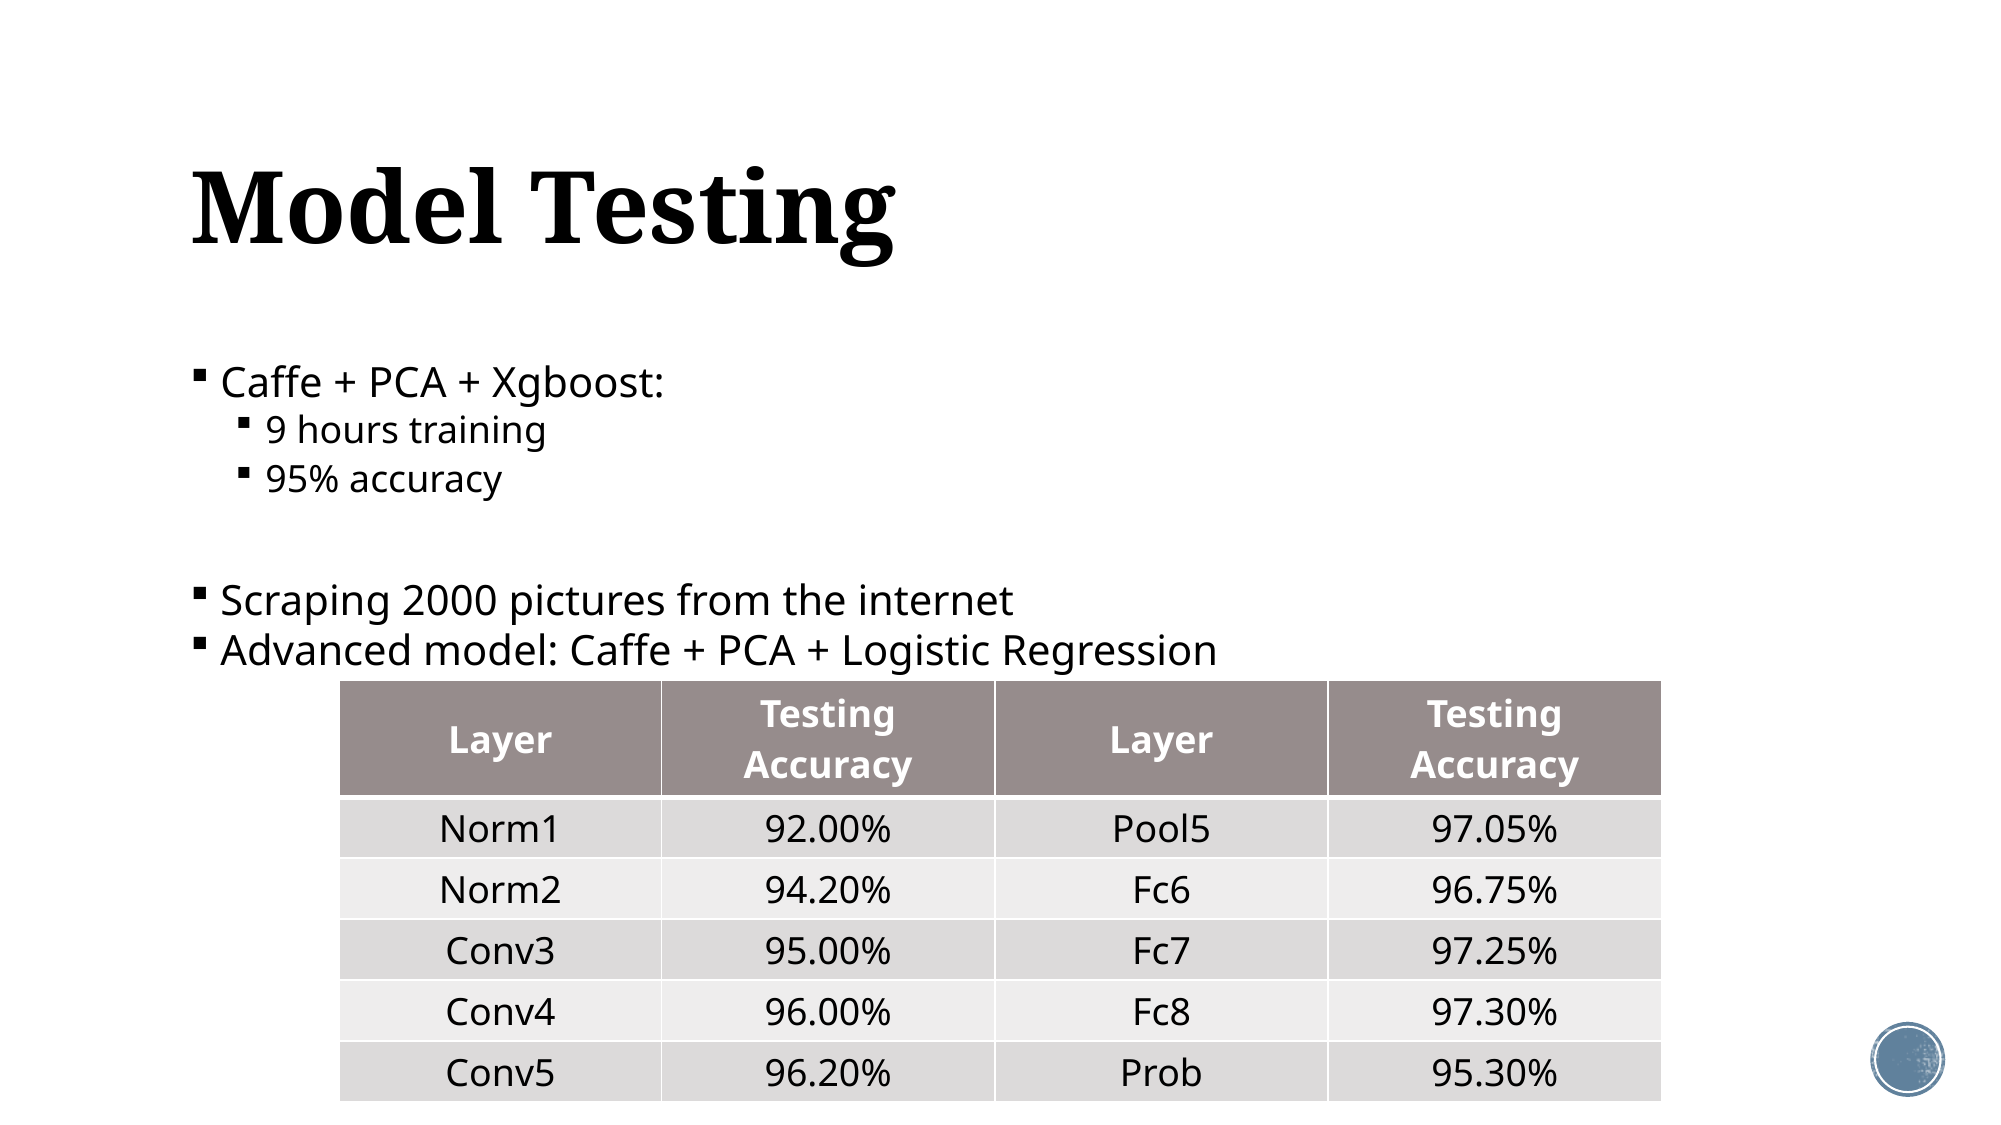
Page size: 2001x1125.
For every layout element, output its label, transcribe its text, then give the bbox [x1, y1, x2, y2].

table_cell 96.00% [662, 981, 994, 1040]
table_header Layer [996, 681, 1327, 795]
table_cell 95.30% [1329, 1042, 1661, 1101]
table_cell Conv4 [340, 981, 661, 1040]
table_cell 97.30% [1329, 981, 1661, 1040]
title Model Testing [175, 79, 1826, 344]
table_cell Norm1 [340, 800, 661, 857]
table_cell 97.25% [1329, 920, 1661, 979]
table_cell 96.20% [662, 1042, 994, 1101]
table_cell 92.00% [662, 800, 994, 857]
table_header Layer [340, 681, 661, 795]
table_cell 96.75% [1329, 859, 1661, 918]
table_cell 95.00% [662, 920, 994, 979]
table_cell 97.05% [1329, 800, 1661, 857]
table_cell Norm2 [340, 859, 661, 918]
table_header Testing Accuracy [662, 681, 994, 795]
table_cell Pool5 [996, 800, 1327, 857]
table_header Testing Accuracy [1329, 681, 1661, 795]
table_cell Fc8 [996, 981, 1327, 1040]
table_cell Prob [996, 1042, 1327, 1101]
table_cell 94.20% [662, 859, 994, 918]
list Caffe + PCA + Xgboost: 9 hours training 95% accuracy Scraping 2000 pictures from the internet Advanced model: Caffe + PCA + Logistic Regression [175, 348, 1826, 1013]
table_cell Conv5 [340, 1042, 661, 1101]
table_cell Fc6 [996, 859, 1327, 918]
table_cell Conv3 [340, 920, 661, 979]
table_cell Fc7 [996, 920, 1327, 979]
